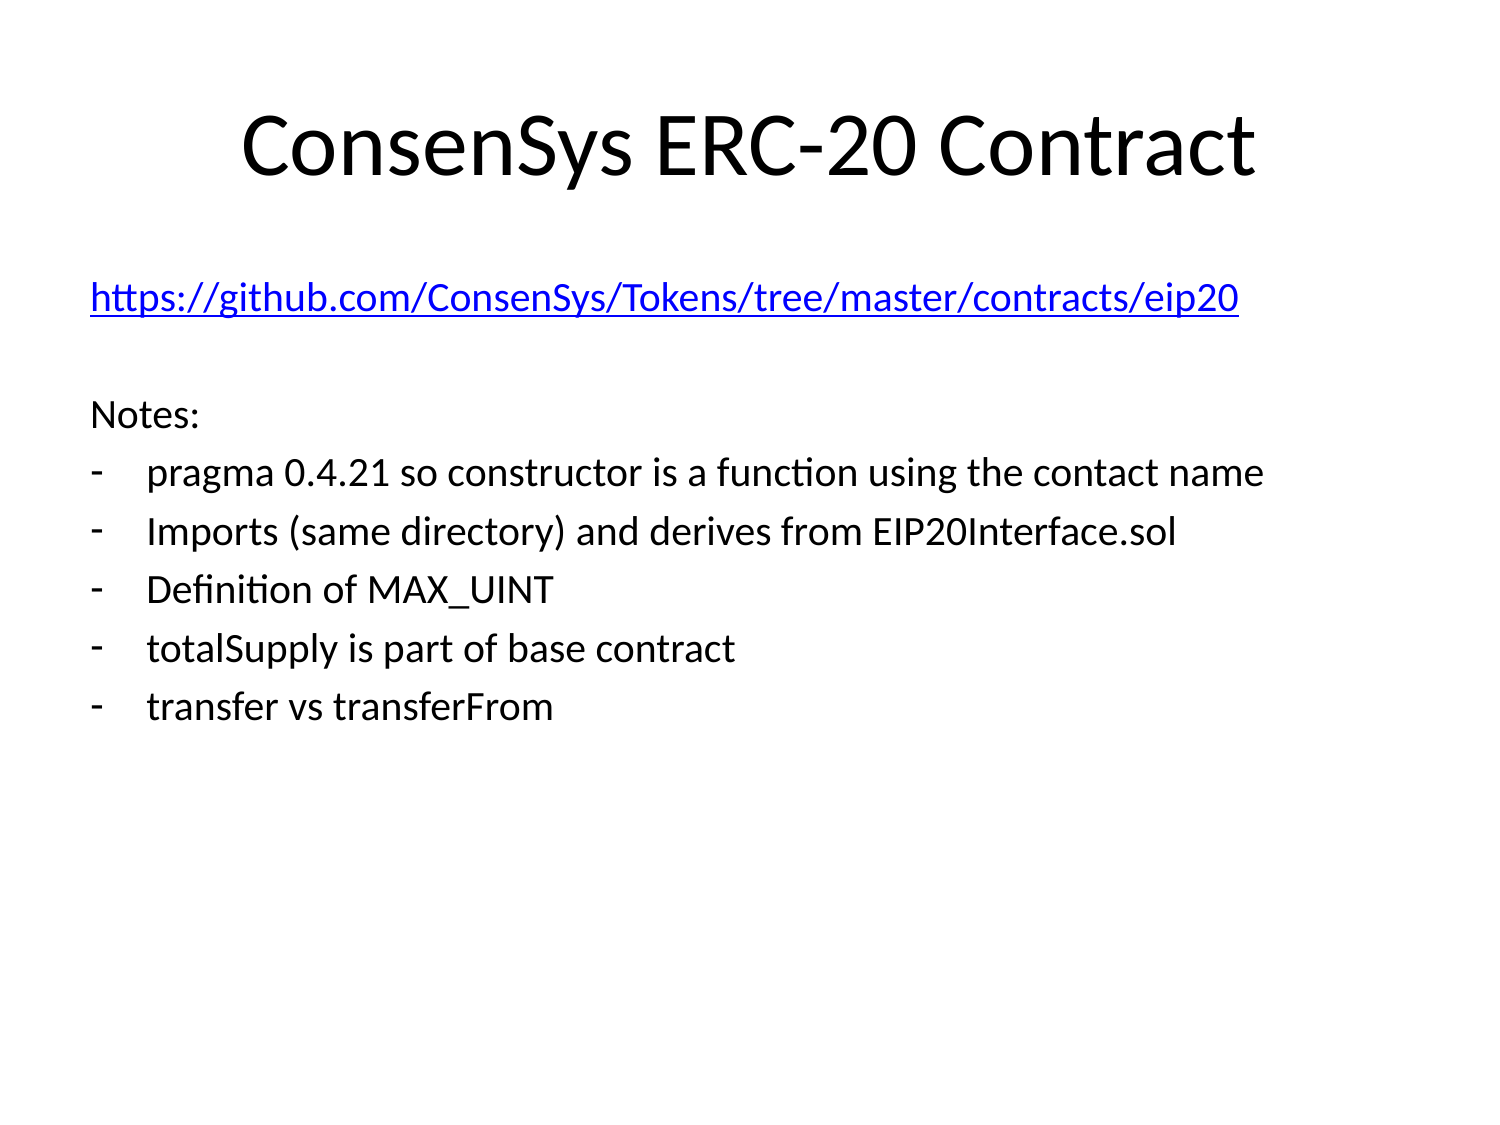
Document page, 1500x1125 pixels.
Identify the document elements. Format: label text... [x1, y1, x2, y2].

list https://github.com/ConsenSys/Tokens/tree/master/contracts/eip20 Notes: pragma 0.4.21 so constructor is a function using the contact name Imports (same directory) and derives from EIP20Interface.sol Definition of MAX_UINT totalSupply is part of base contract transfer vs transferFrom [75, 262, 1425, 1005]
title ConsenSys ERC-20 Contract [75, 45, 1425, 233]
